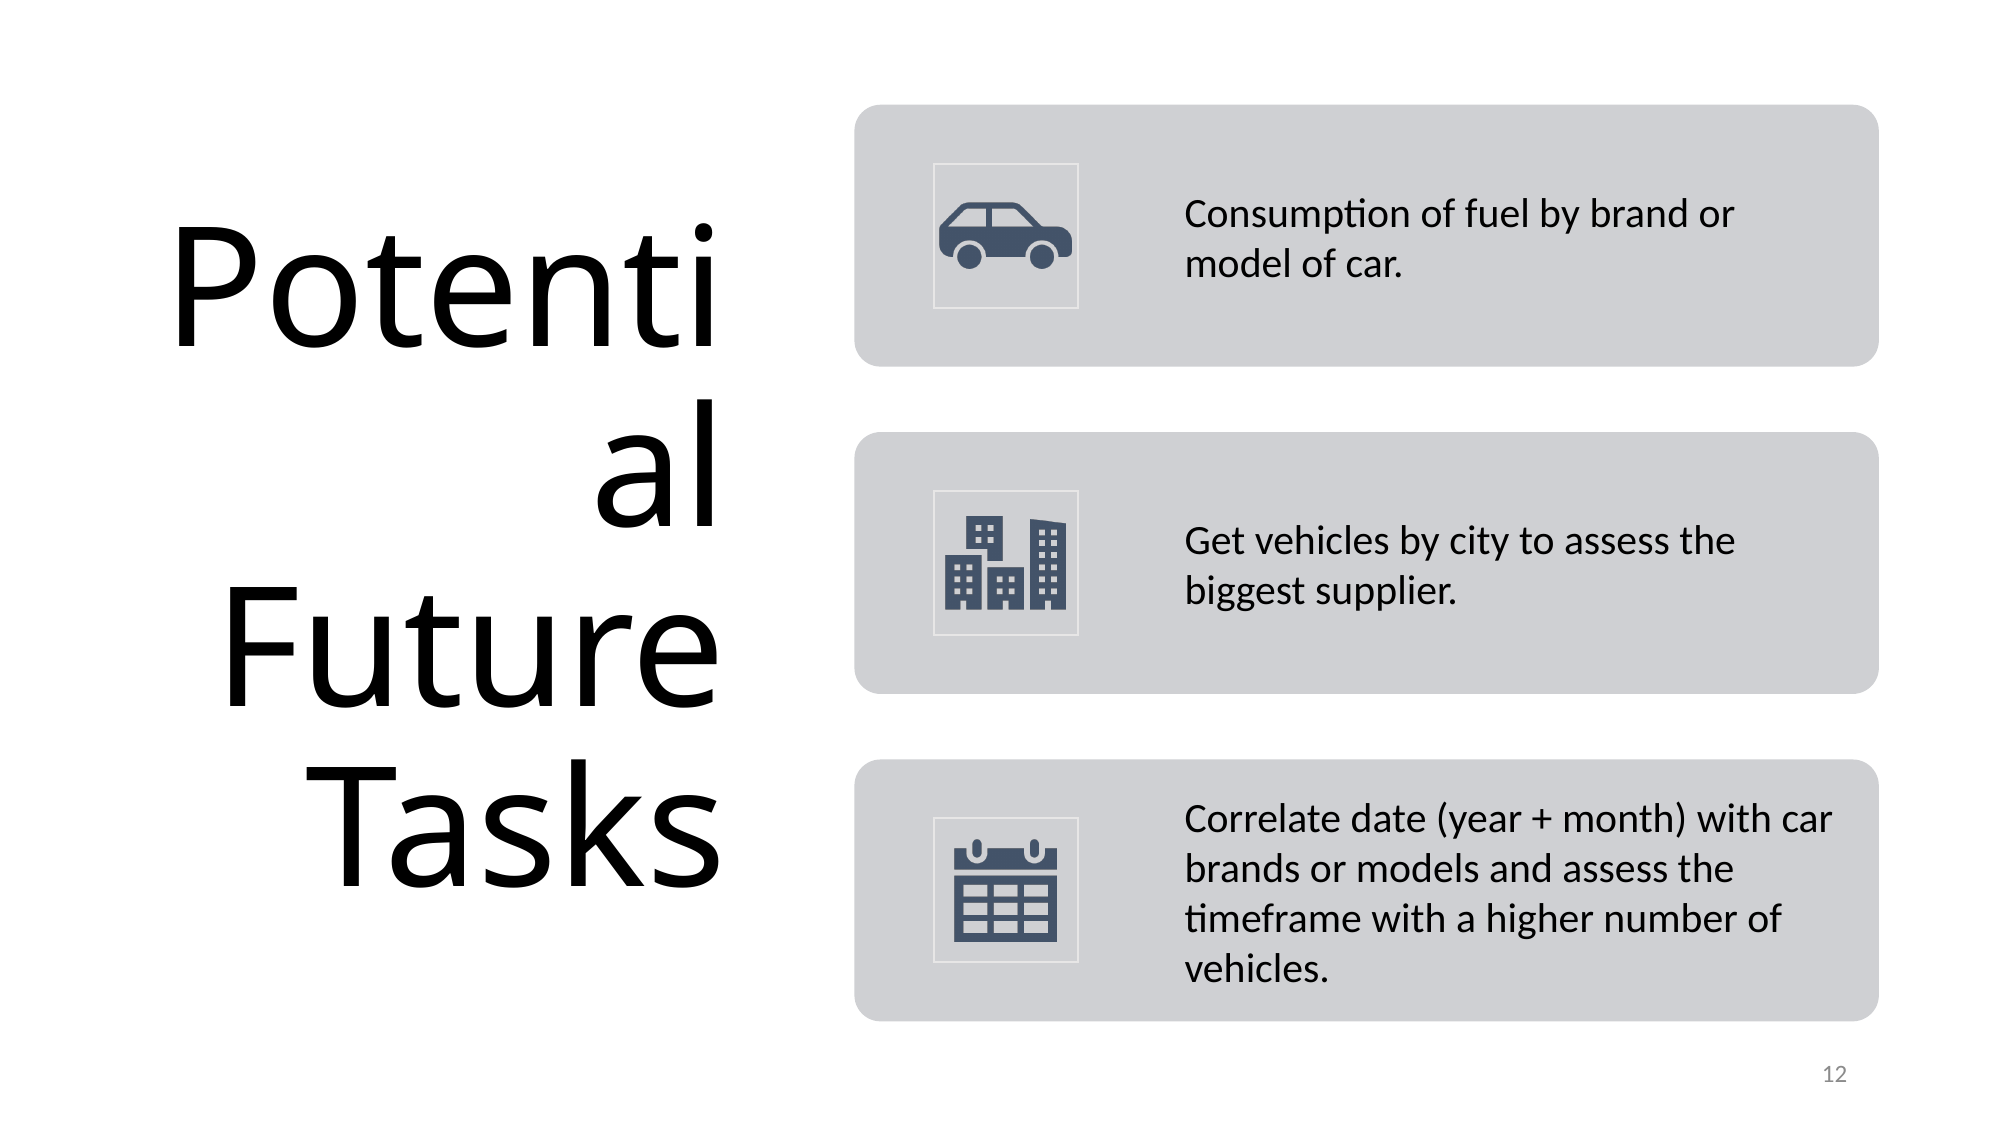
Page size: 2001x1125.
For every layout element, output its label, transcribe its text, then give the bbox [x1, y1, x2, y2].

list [854, 104, 1879, 1022]
title Potential Future Tasks [95, 104, 742, 1021]
slide_number 12 [1412, 1042, 1863, 1103]
